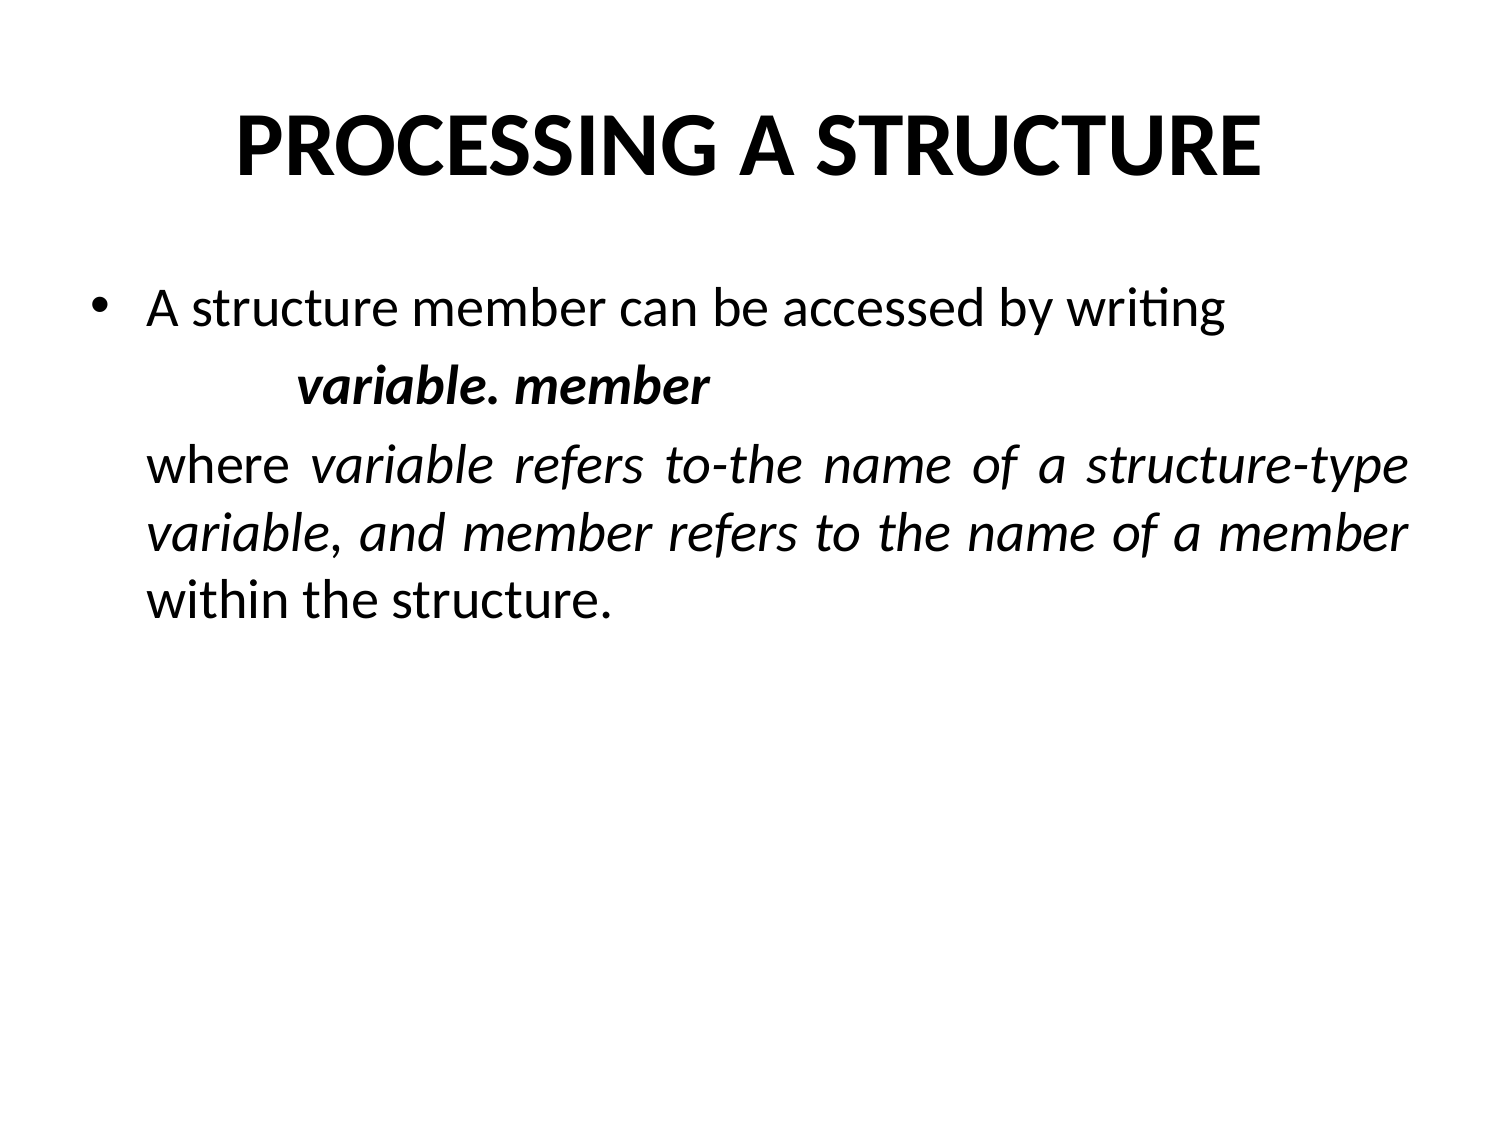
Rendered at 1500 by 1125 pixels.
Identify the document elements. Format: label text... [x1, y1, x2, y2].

title PROCESSING A STRUCTURE [75, 45, 1425, 233]
list A structure member can be accessed by writing variable. member where variable refers to-the name of a structure-type variable, and member refers to the name of a member within the structure. [75, 262, 1425, 1005]
